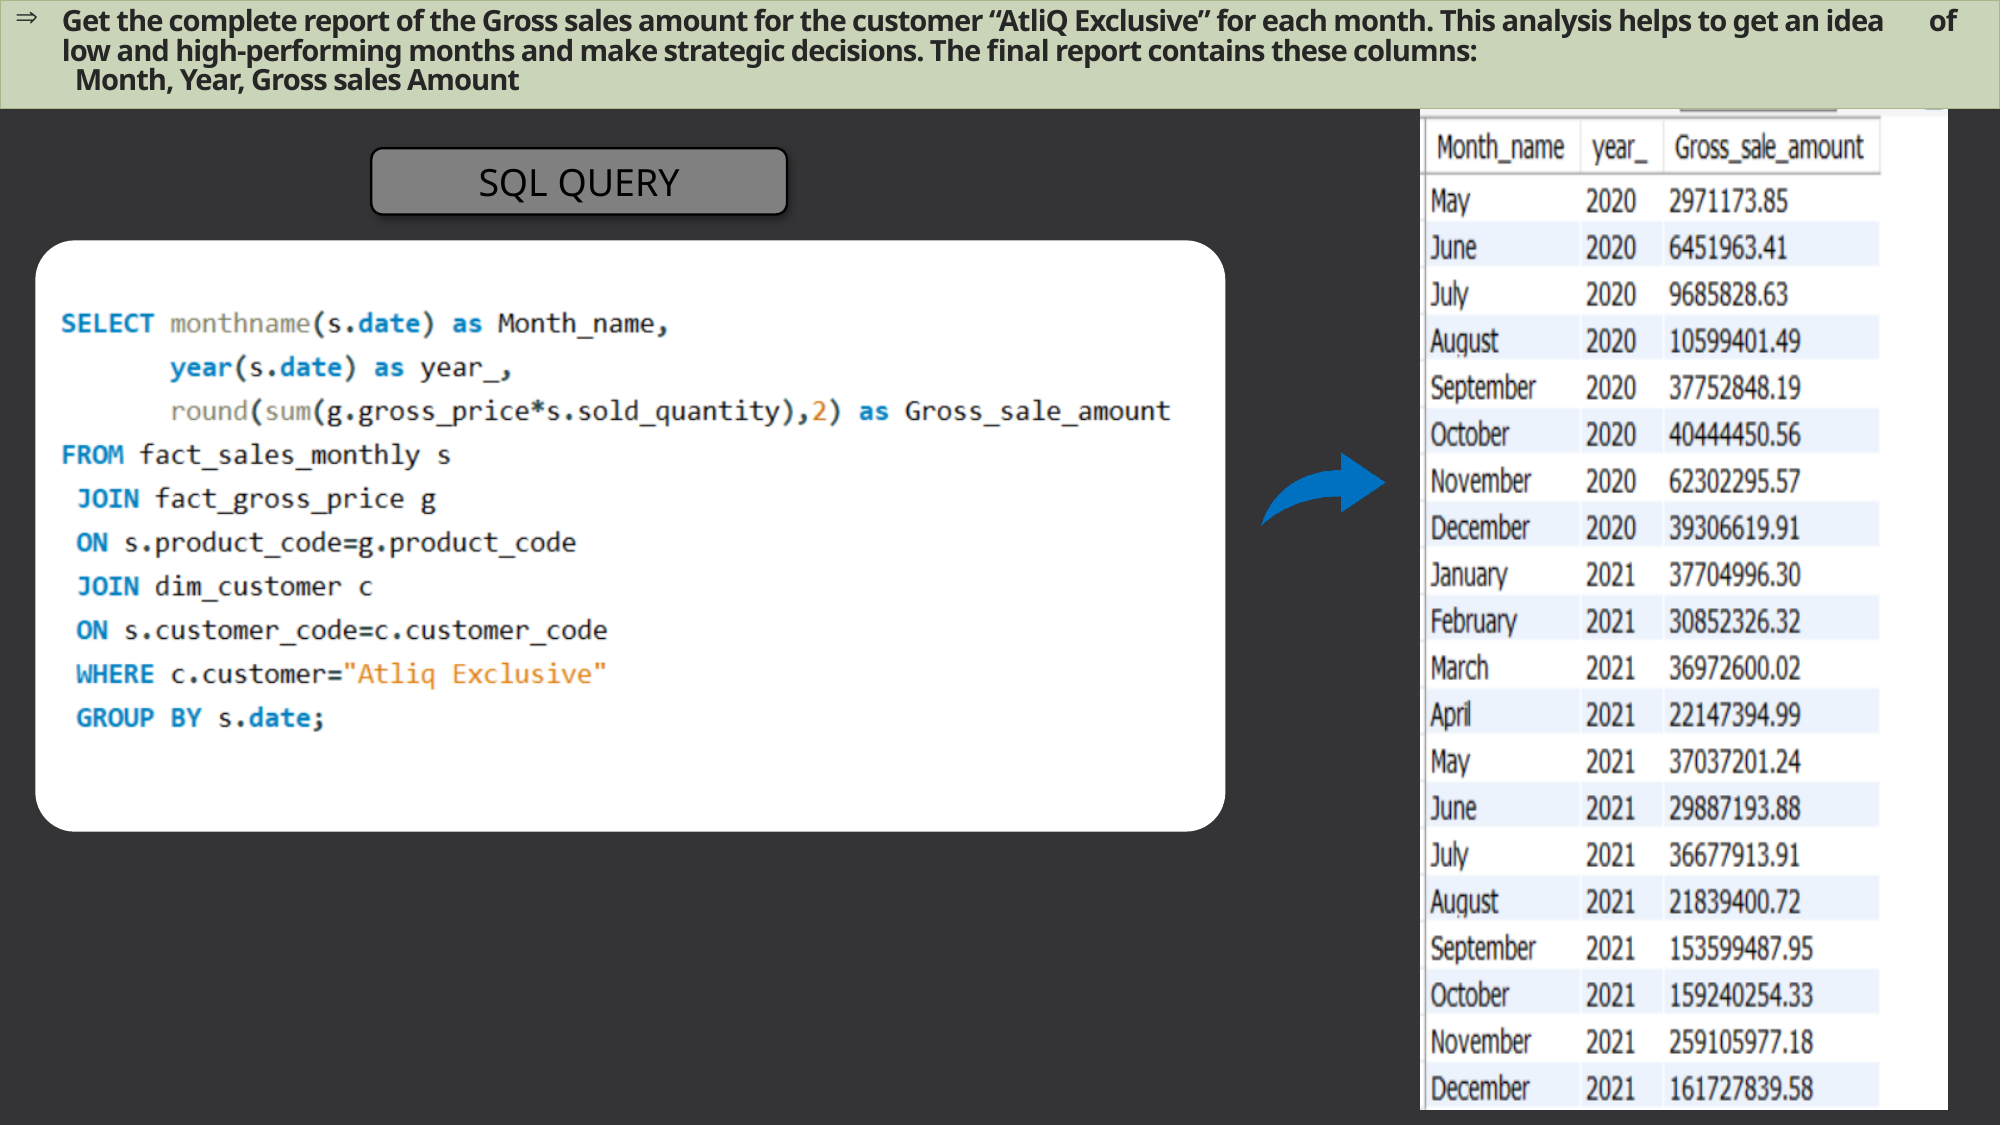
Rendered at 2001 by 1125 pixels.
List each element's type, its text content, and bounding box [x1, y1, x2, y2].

text_box Get the complete report of the Gross sales amount for the customer “AtliQ Exclusive” for each month. This analysis helps to get an idea of low and high-performing months and make strategic decisions. The final report contains these columns: Month, Year, Gross sales Amount [0, 0, 2000, 109]
picture [1248, 428, 1398, 550]
text_box SQL QUERY [370, 147, 789, 216]
picture [1420, 108, 1948, 1110]
picture [35, 240, 1226, 832]
